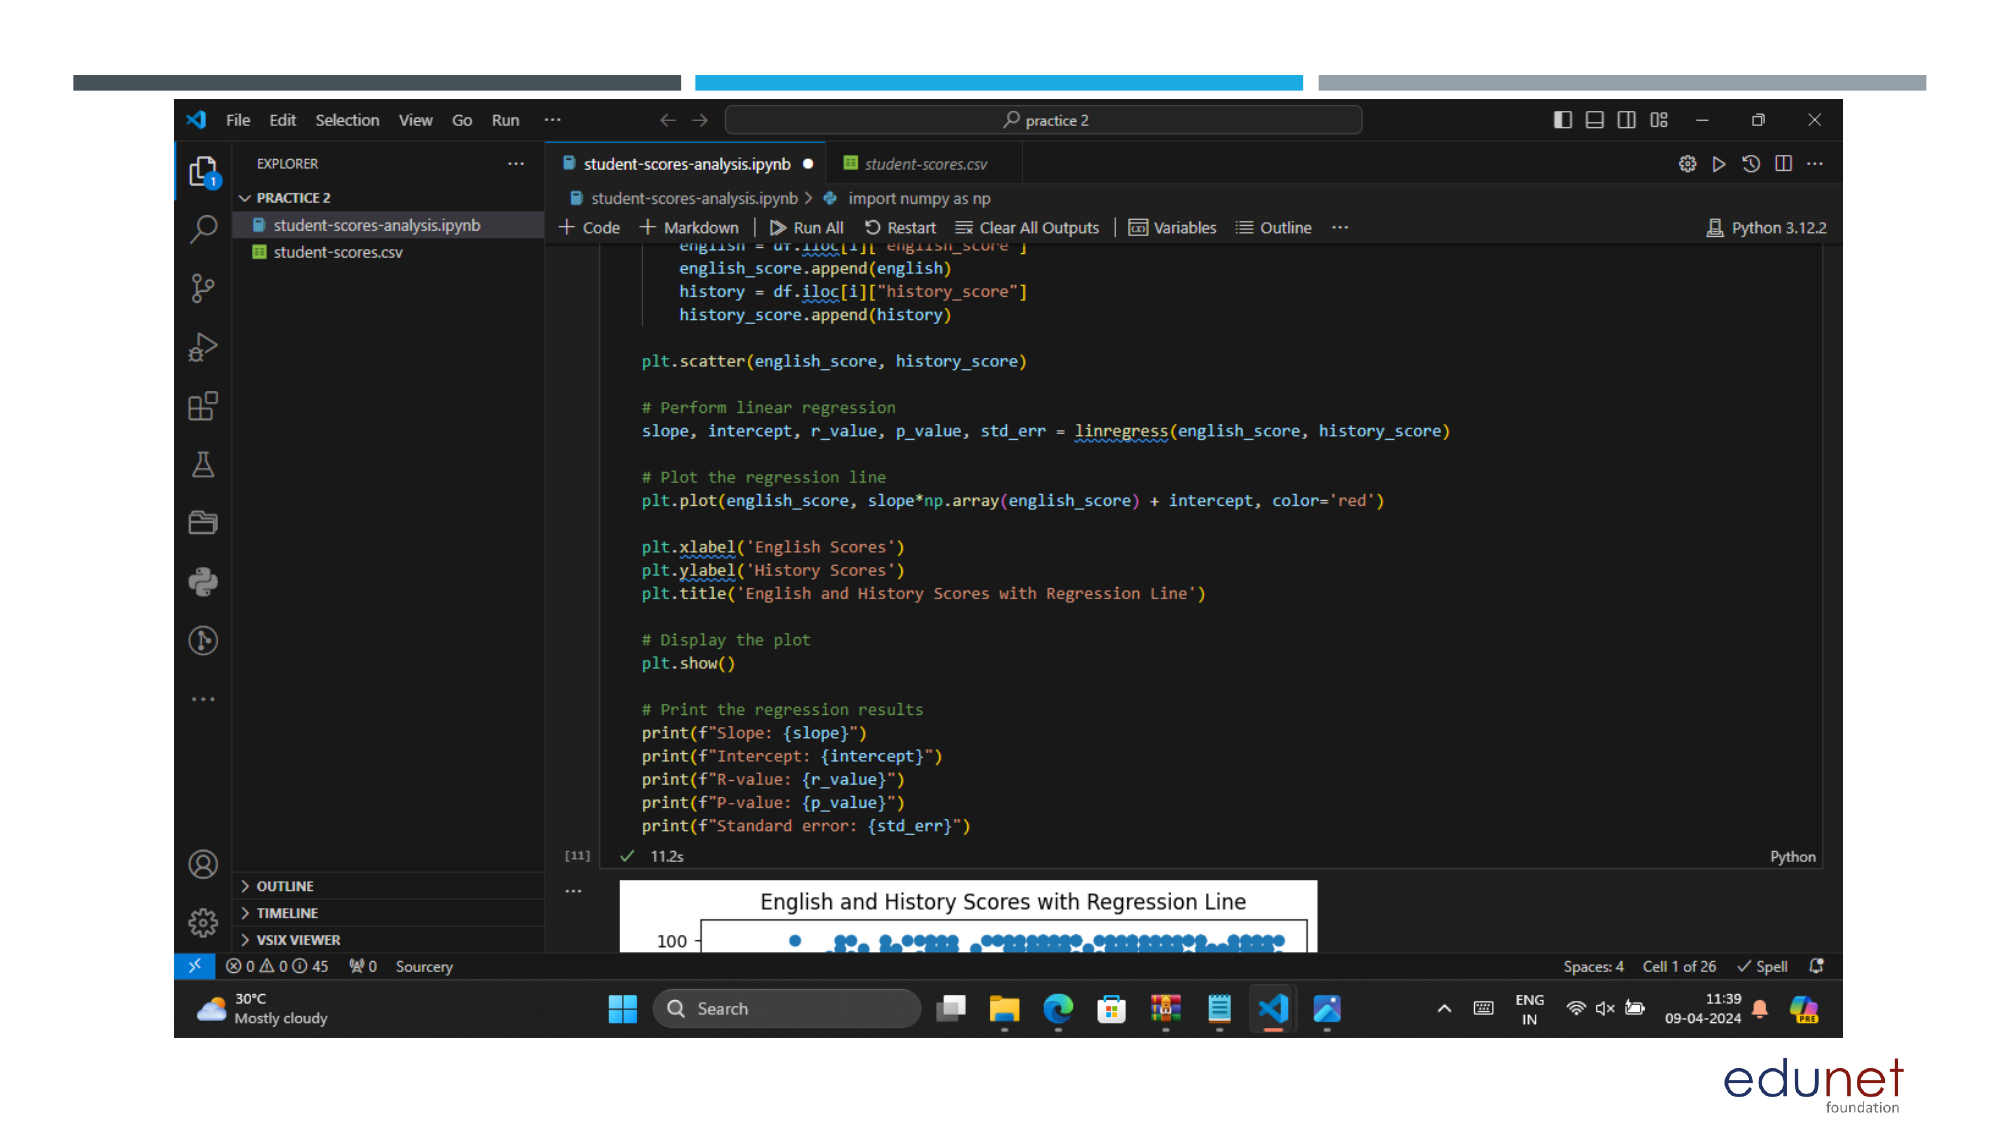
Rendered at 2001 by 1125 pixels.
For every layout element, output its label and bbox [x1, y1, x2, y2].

picture [1724, 1057, 1904, 1113]
picture [174, 99, 1843, 1038]
